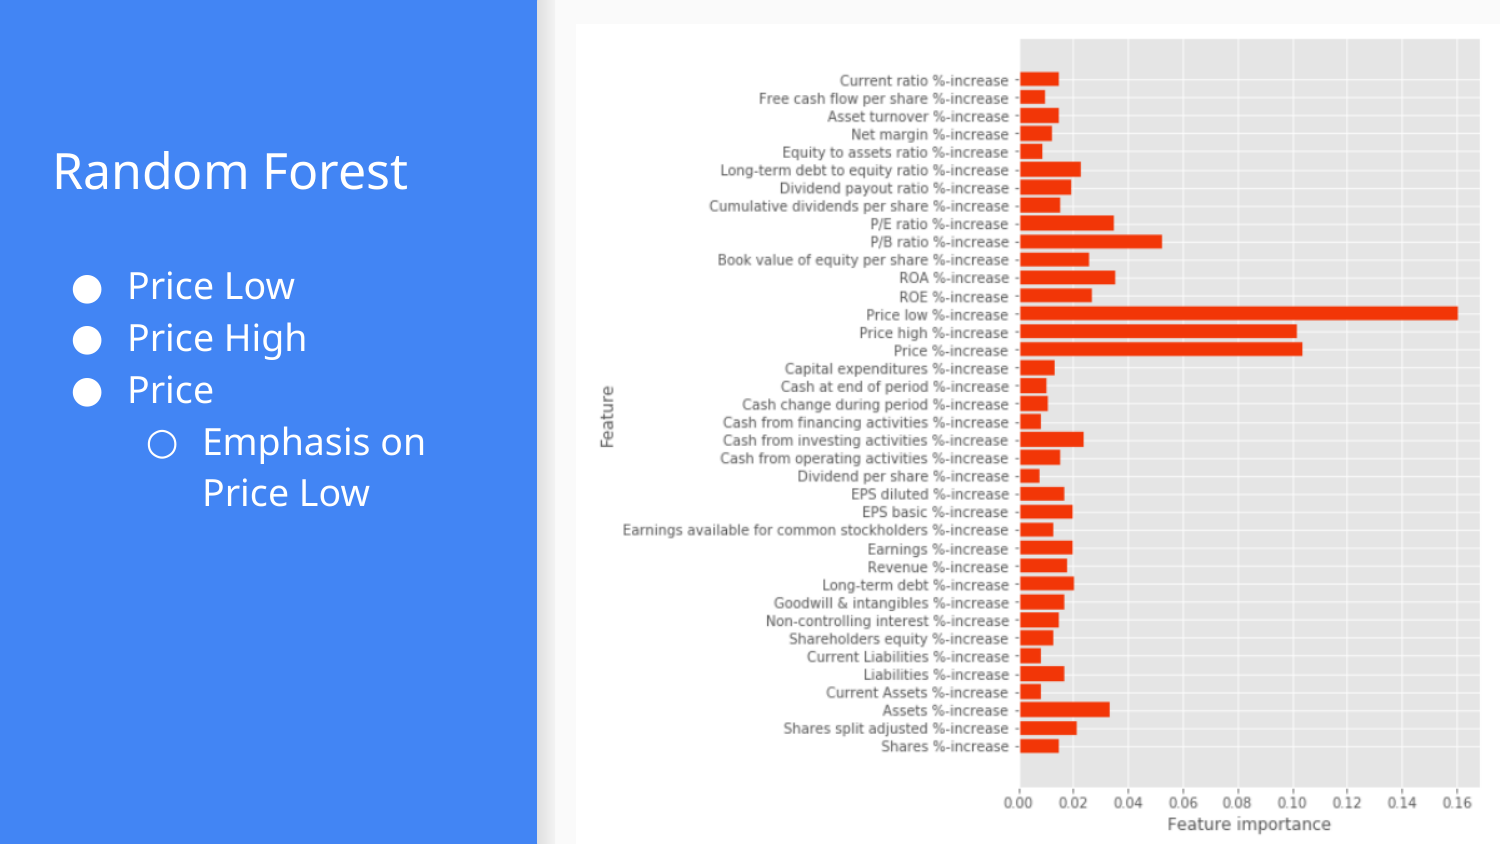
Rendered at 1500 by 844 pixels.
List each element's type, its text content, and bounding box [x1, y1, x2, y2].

title Random Forest [37, 58, 498, 216]
list Price Low Price High Price Emphasis on Price Low [37, 240, 498, 760]
picture [575, 24, 1500, 844]
